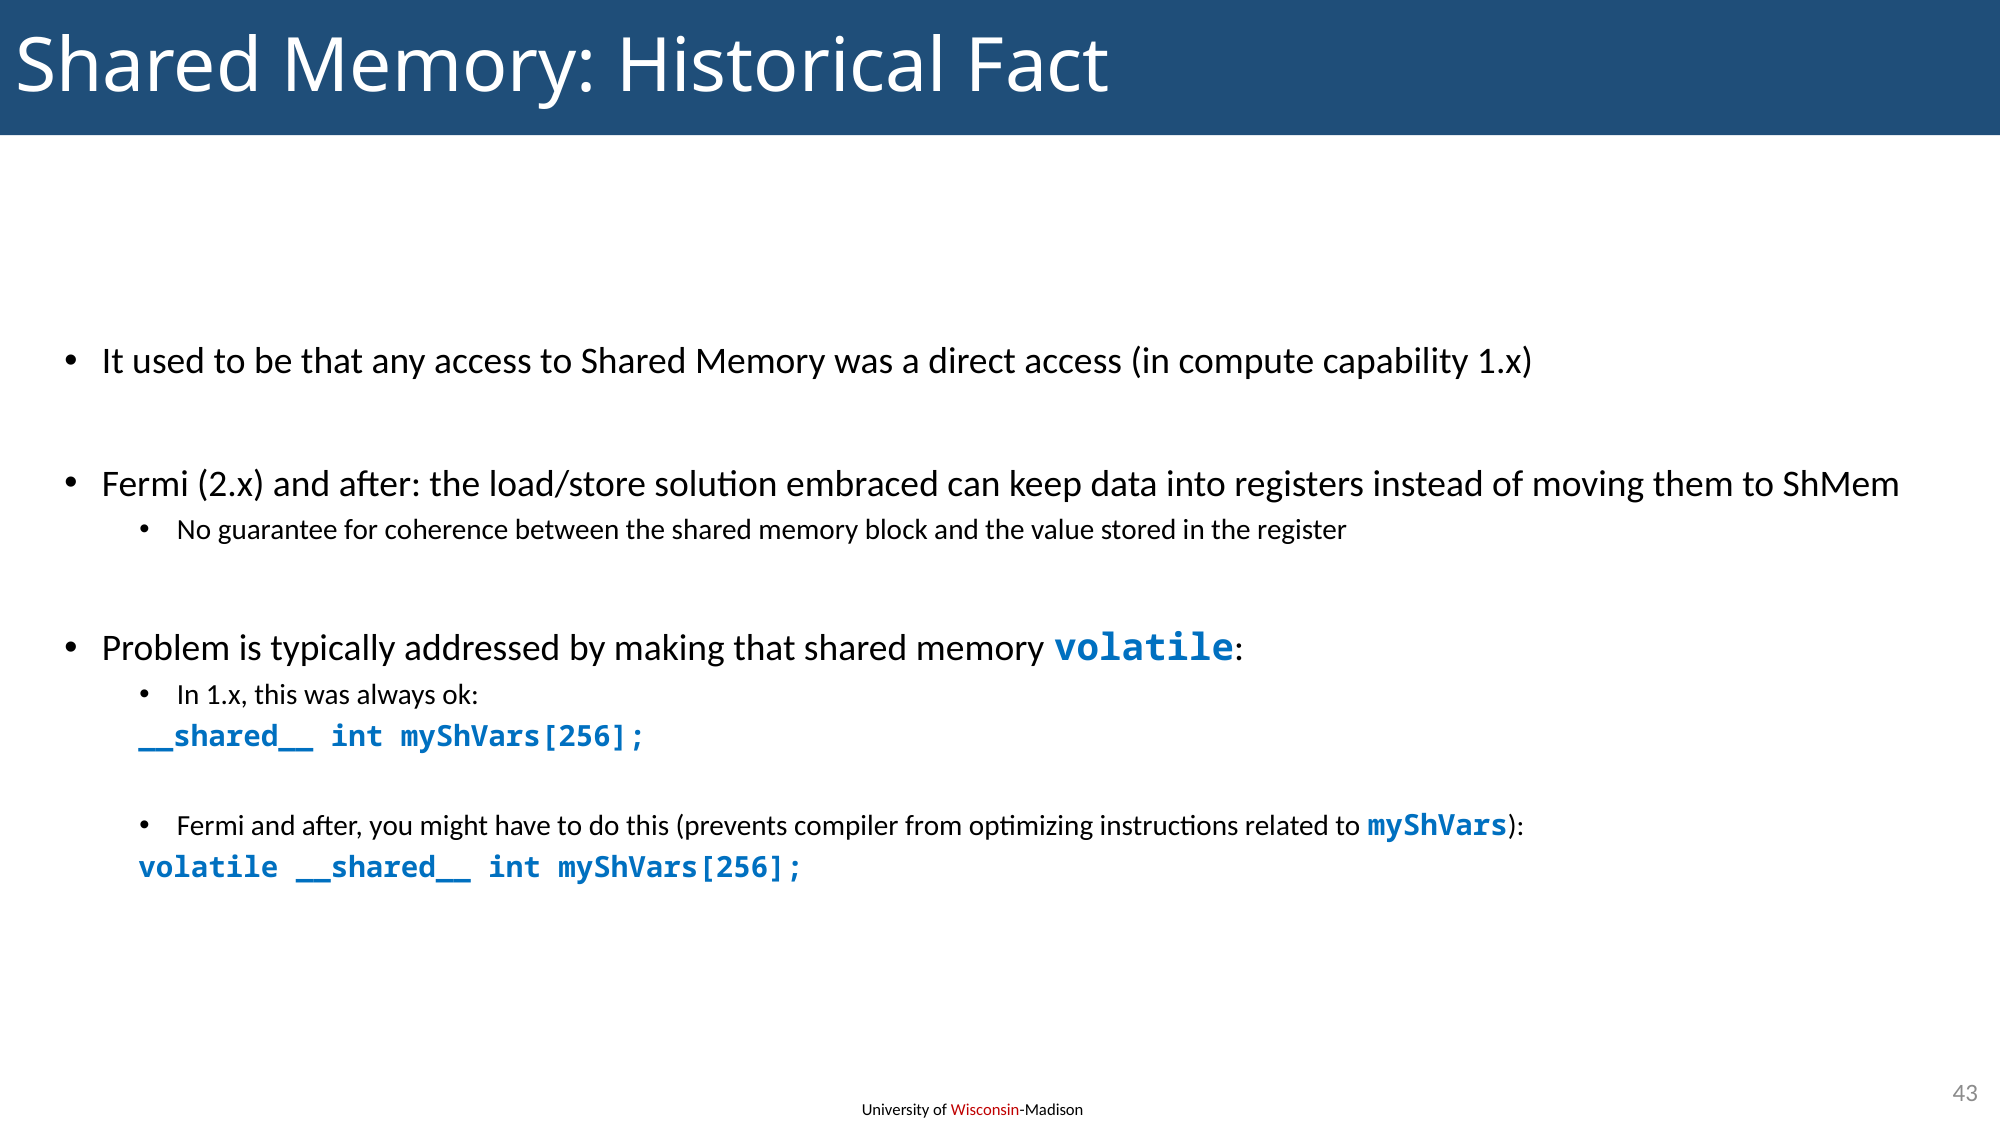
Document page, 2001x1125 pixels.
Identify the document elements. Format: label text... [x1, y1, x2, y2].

list It used to be that any access to Shared Memory was a direct access (in compute capability 1.x) Fermi (2.x) and after: the load/store solution embraced can keep data into registers instead of moving them to ShMem No guarantee for coherence between the shared memory block and the value stored in the register Problem is typically addressed by making that shared memory volatile: In 1.x, this was always ok: __shared__ int myShVars[256]; Fermi and after, you might have to do this (prevents compiler from optimizing instructions related to myShVars): volatile __shared__ int myShVars[256]; [49, 267, 1968, 1037]
title Shared Memory: Historical Fact [0, 0, 2000, 136]
slide_number 43 [1879, 1069, 1994, 1114]
